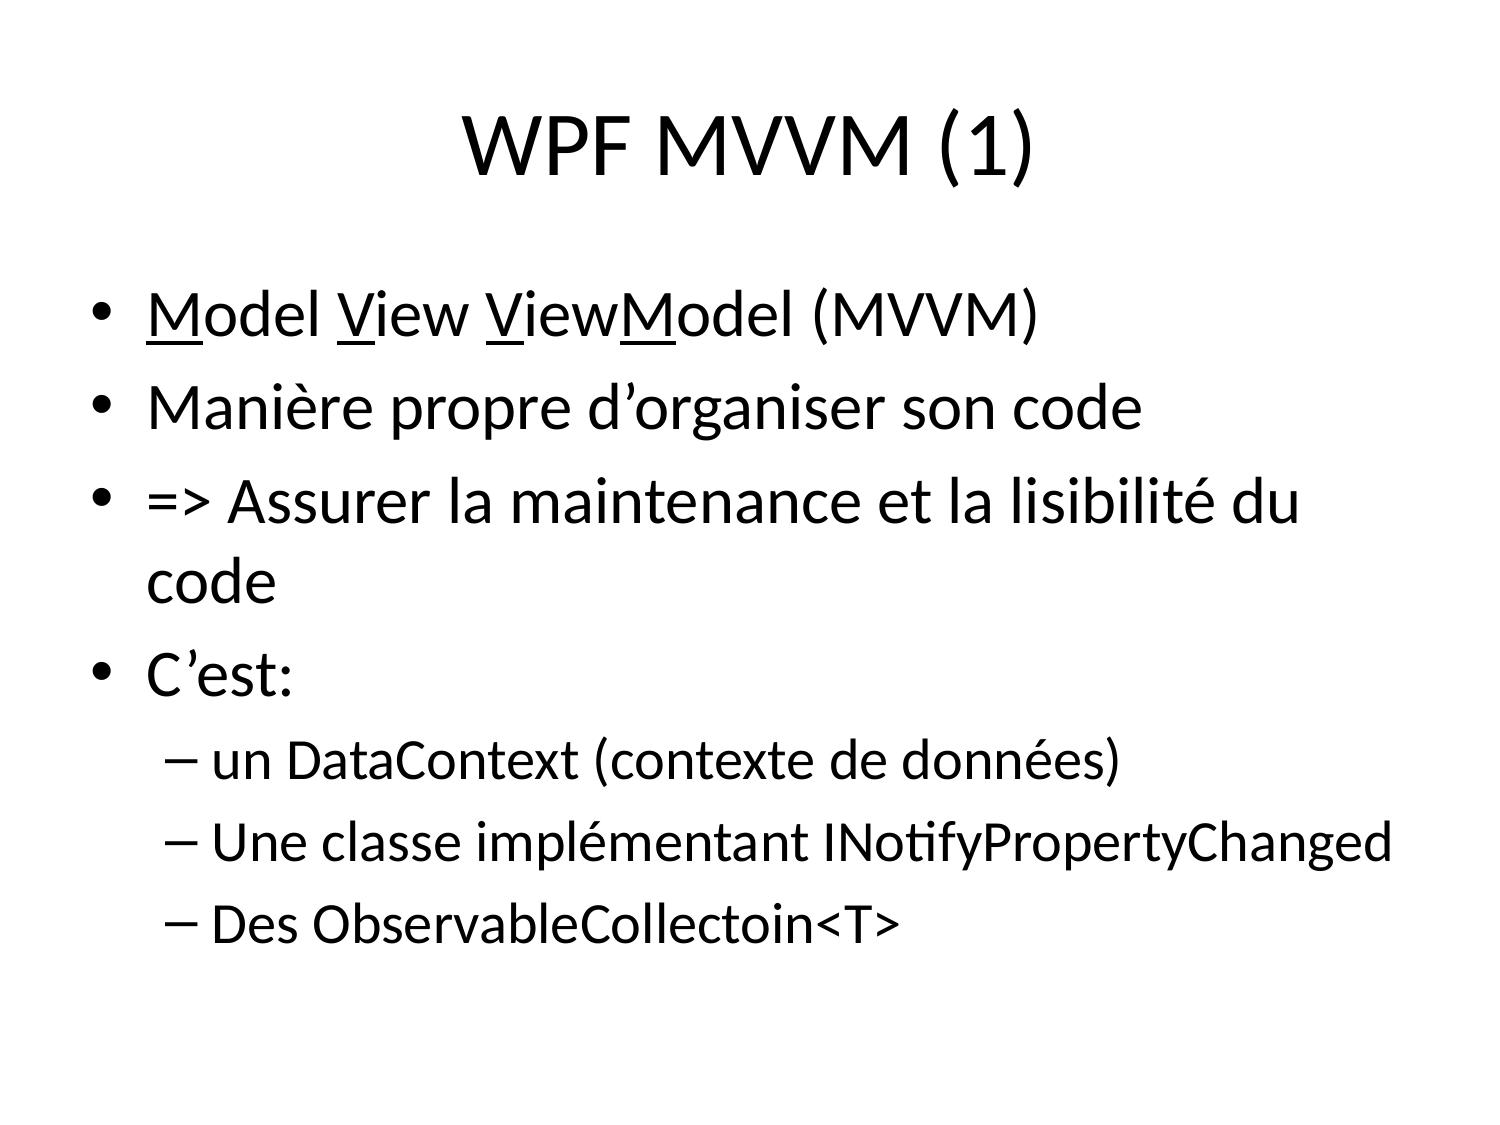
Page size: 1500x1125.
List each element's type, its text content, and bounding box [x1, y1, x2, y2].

title WPF MVVM (1) [75, 45, 1425, 233]
list Model View ViewModel (MVVM) Manière propre d’organiser son code => Assurer la maintenance et la lisibilité du code C’est: un DataContext (contexte de données) Une classe implémentant INotifyPropertyChanged Des ObservableCollectoin<T> [75, 262, 1425, 1005]
